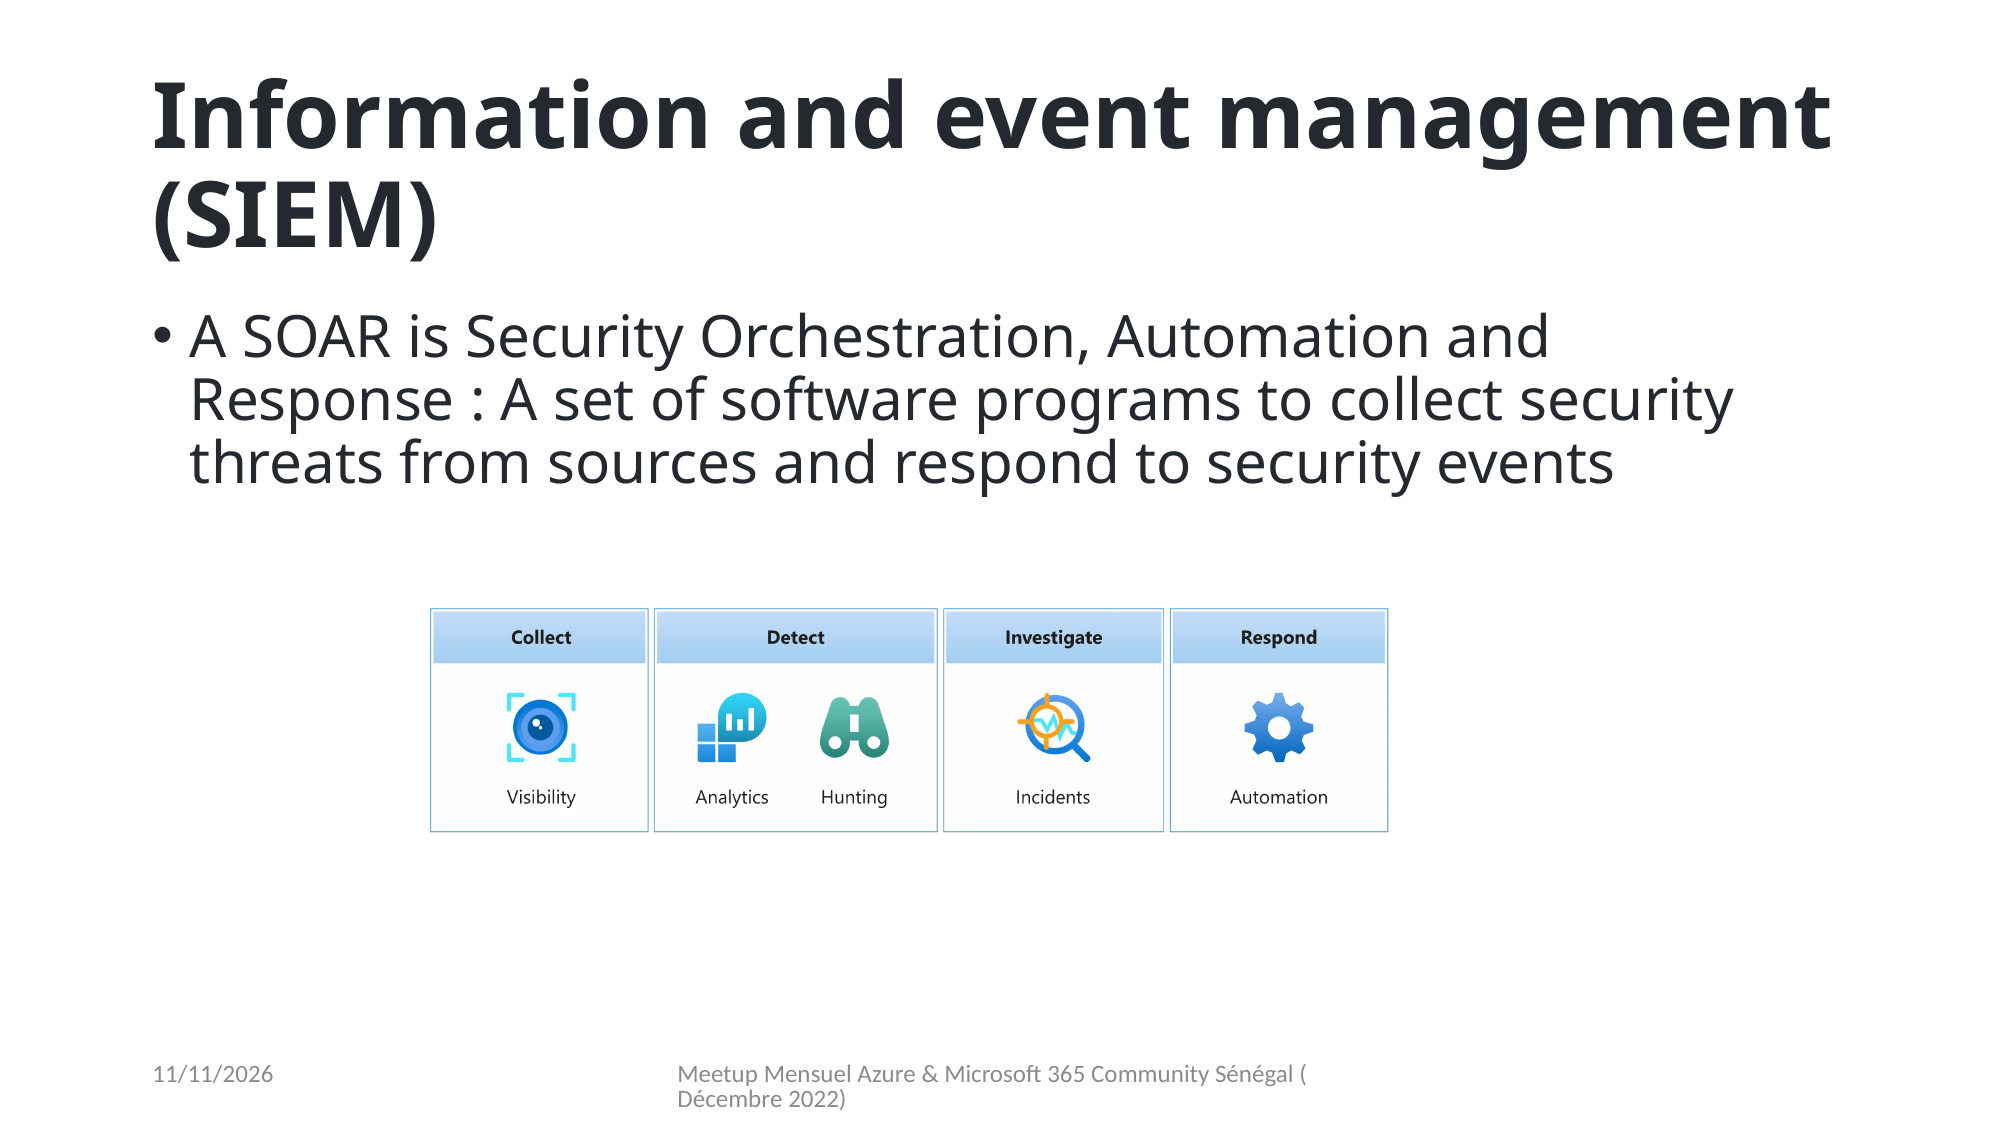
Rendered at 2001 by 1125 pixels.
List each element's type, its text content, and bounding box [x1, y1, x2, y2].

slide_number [137, 1042, 588, 1103]
footer Meetup Mensuel Azure & Microsoft 365 Community Sénégal (Décembre 2022) [662, 1042, 1338, 1103]
title Information and event management (SIEM) [137, 59, 1863, 278]
picture [428, 606, 1390, 834]
list A SOAR is Security Orchestration, Automation and Response : A set of software programs to collect security threats from sources and respond to security events [137, 299, 1863, 1014]
